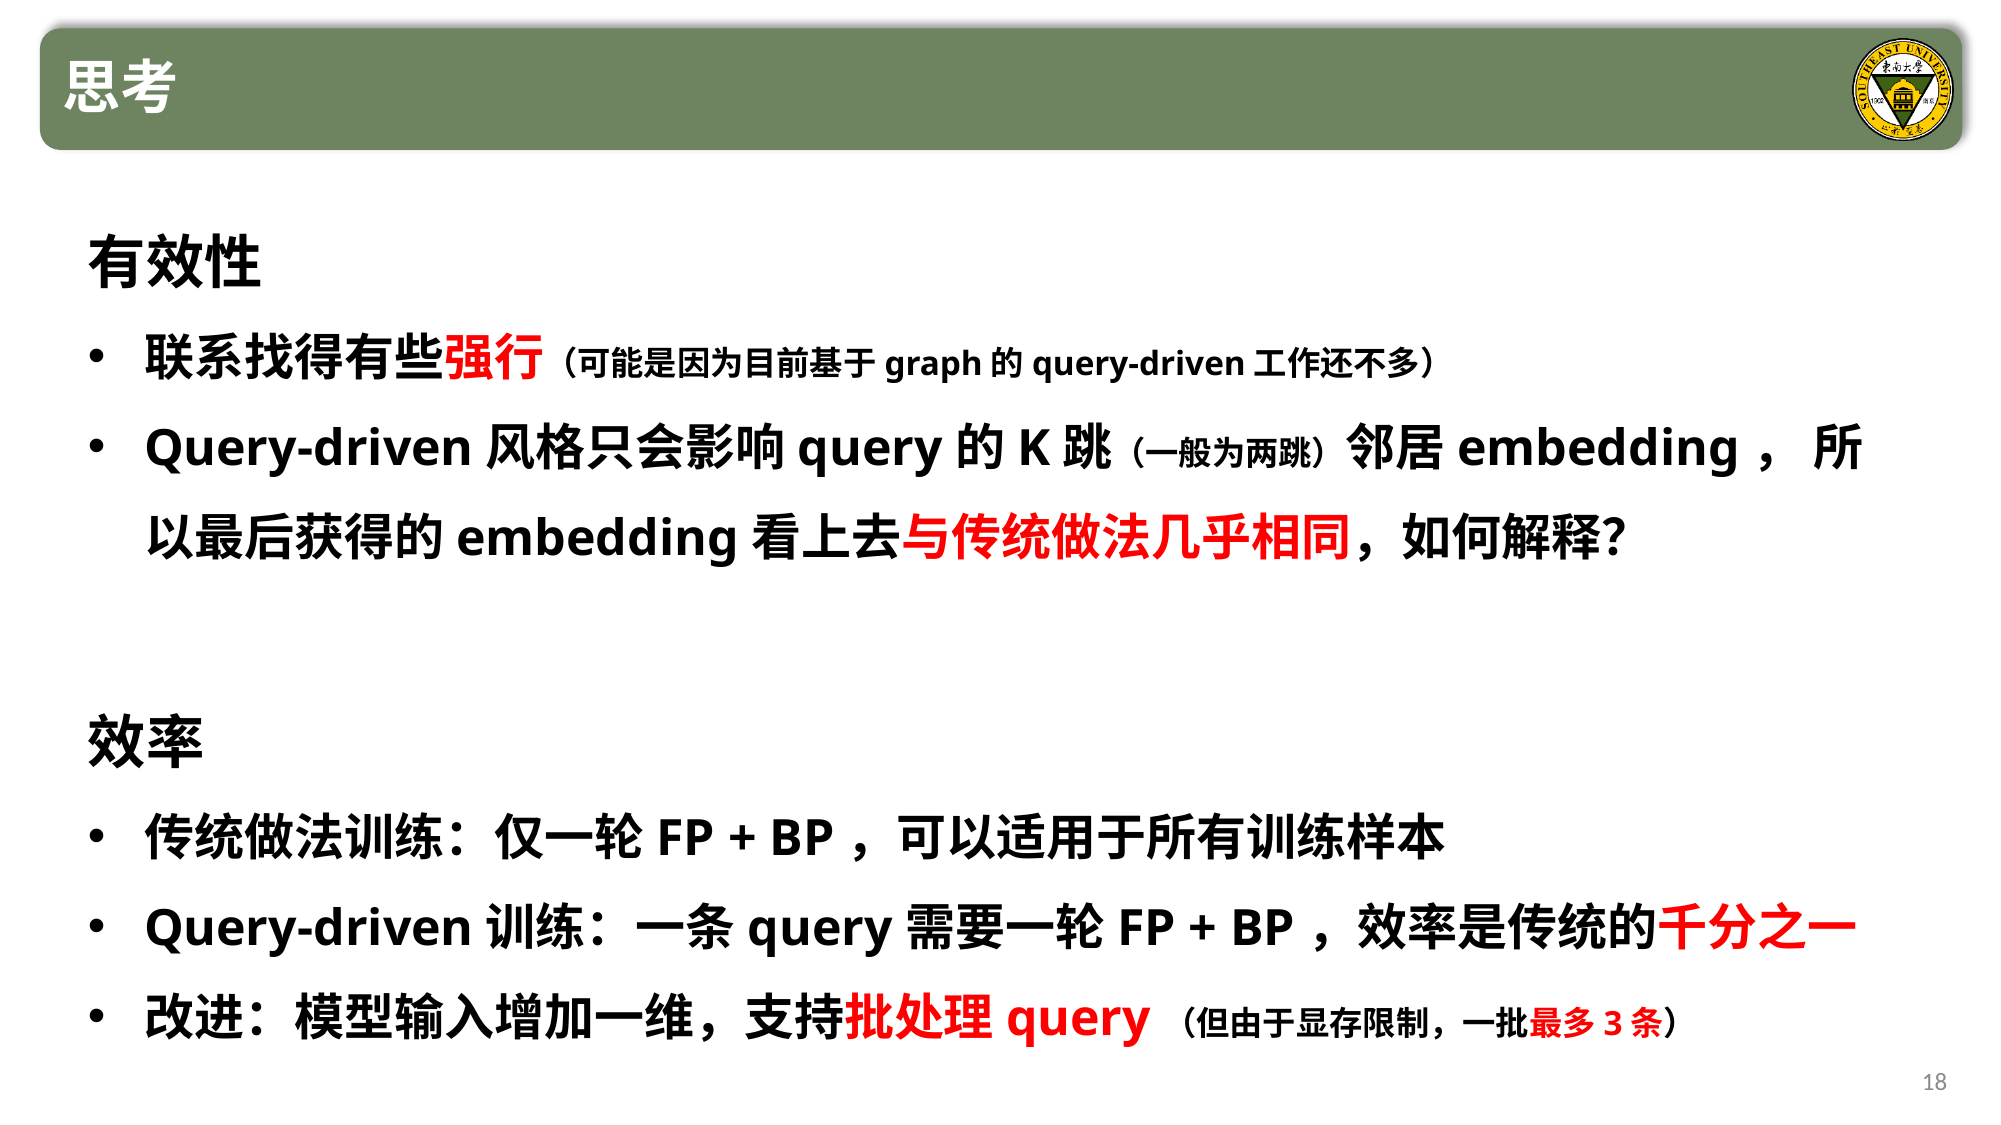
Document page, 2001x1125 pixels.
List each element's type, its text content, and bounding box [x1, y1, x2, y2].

picture [1852, 38, 1954, 141]
slide_number 18 [1843, 1051, 1963, 1111]
list 思考 [47, 42, 1709, 136]
text_box 有效性 联系找得有些强行（可能是因为目前基于graph的query-driven工作还不多） Query-driven风格只会影响query的K跳（一般为两跳）邻居embedding， 所以最后获得的embedding看上去与传统做法几乎相同，如何解释？ 效率 传统做法训练：仅一轮FP + BP，可以适用于所有训练样本 Query-driven训练：一条query需要一轮FP + BP，效率是传统的千分之一 改进：模型输入增加一维，支持批处理query（但由于显存限制，一批最多3条） [73, 183, 1927, 1053]
